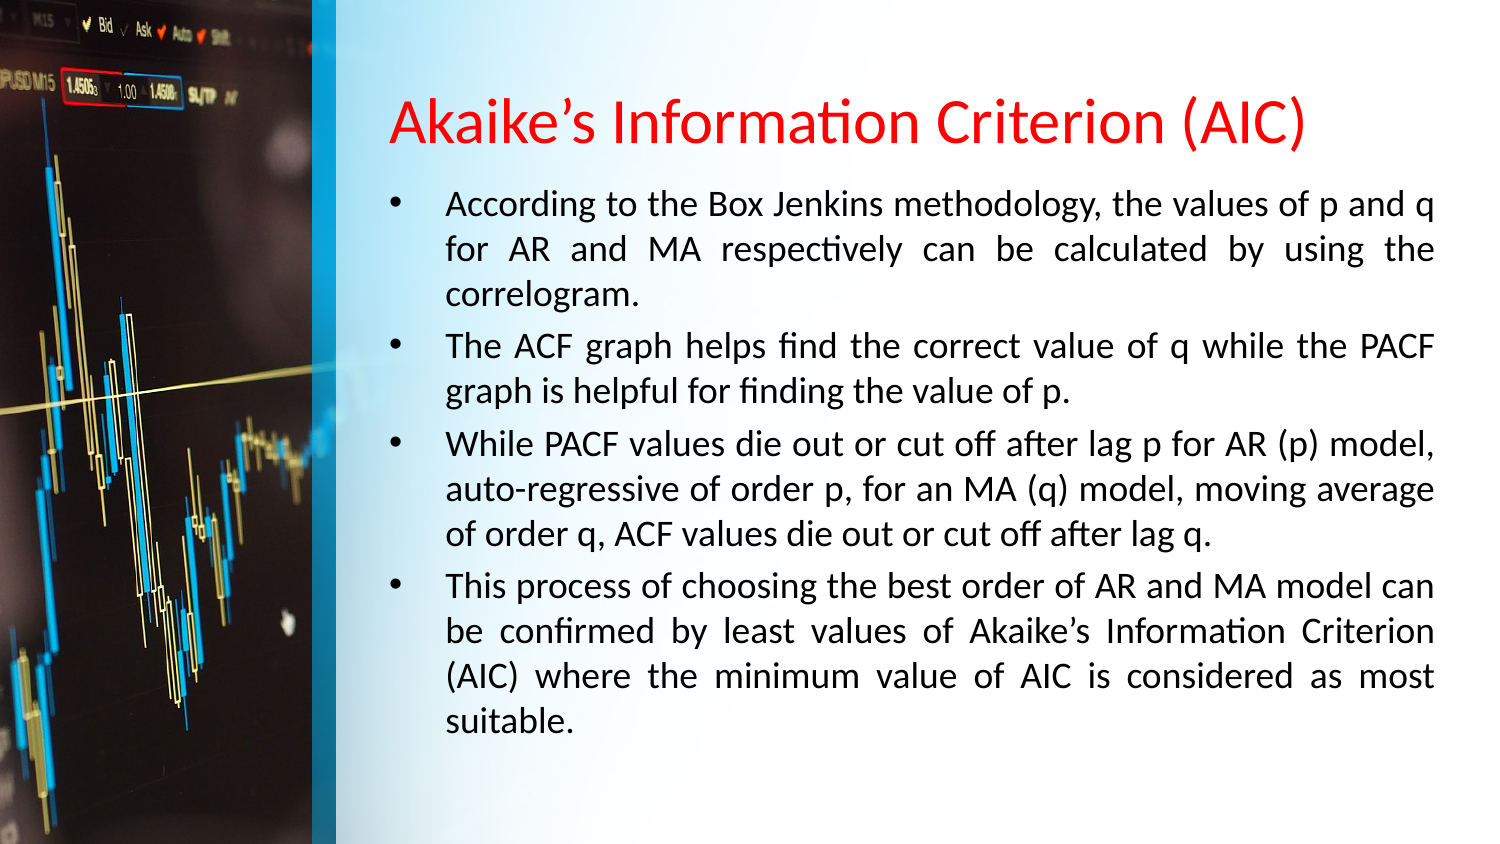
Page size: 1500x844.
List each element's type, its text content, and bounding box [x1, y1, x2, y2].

title Akaike’s Information Criterion (AIC) [374, 71, 1452, 166]
picture [0, 0, 1500, 844]
list According to the Box Jenkins methodology, the values of p and q for AR and MA respectively can be calculated by using the correlogram. The ACF graph helps find the correct value of q while the PACF graph is helpful for finding the value of p. While PACF values die out or cut off after lag p for AR (p) model, auto-regressive of order p, for an MA (q) model, moving average of order q, ACF values die out or cut off after lag q. This process of choosing the best order of AR and MA model can be confirmed by least values of Akaike’s Information Criterion (AIC) where the minimum value of AIC is considered as most suitable. [374, 171, 1452, 748]
